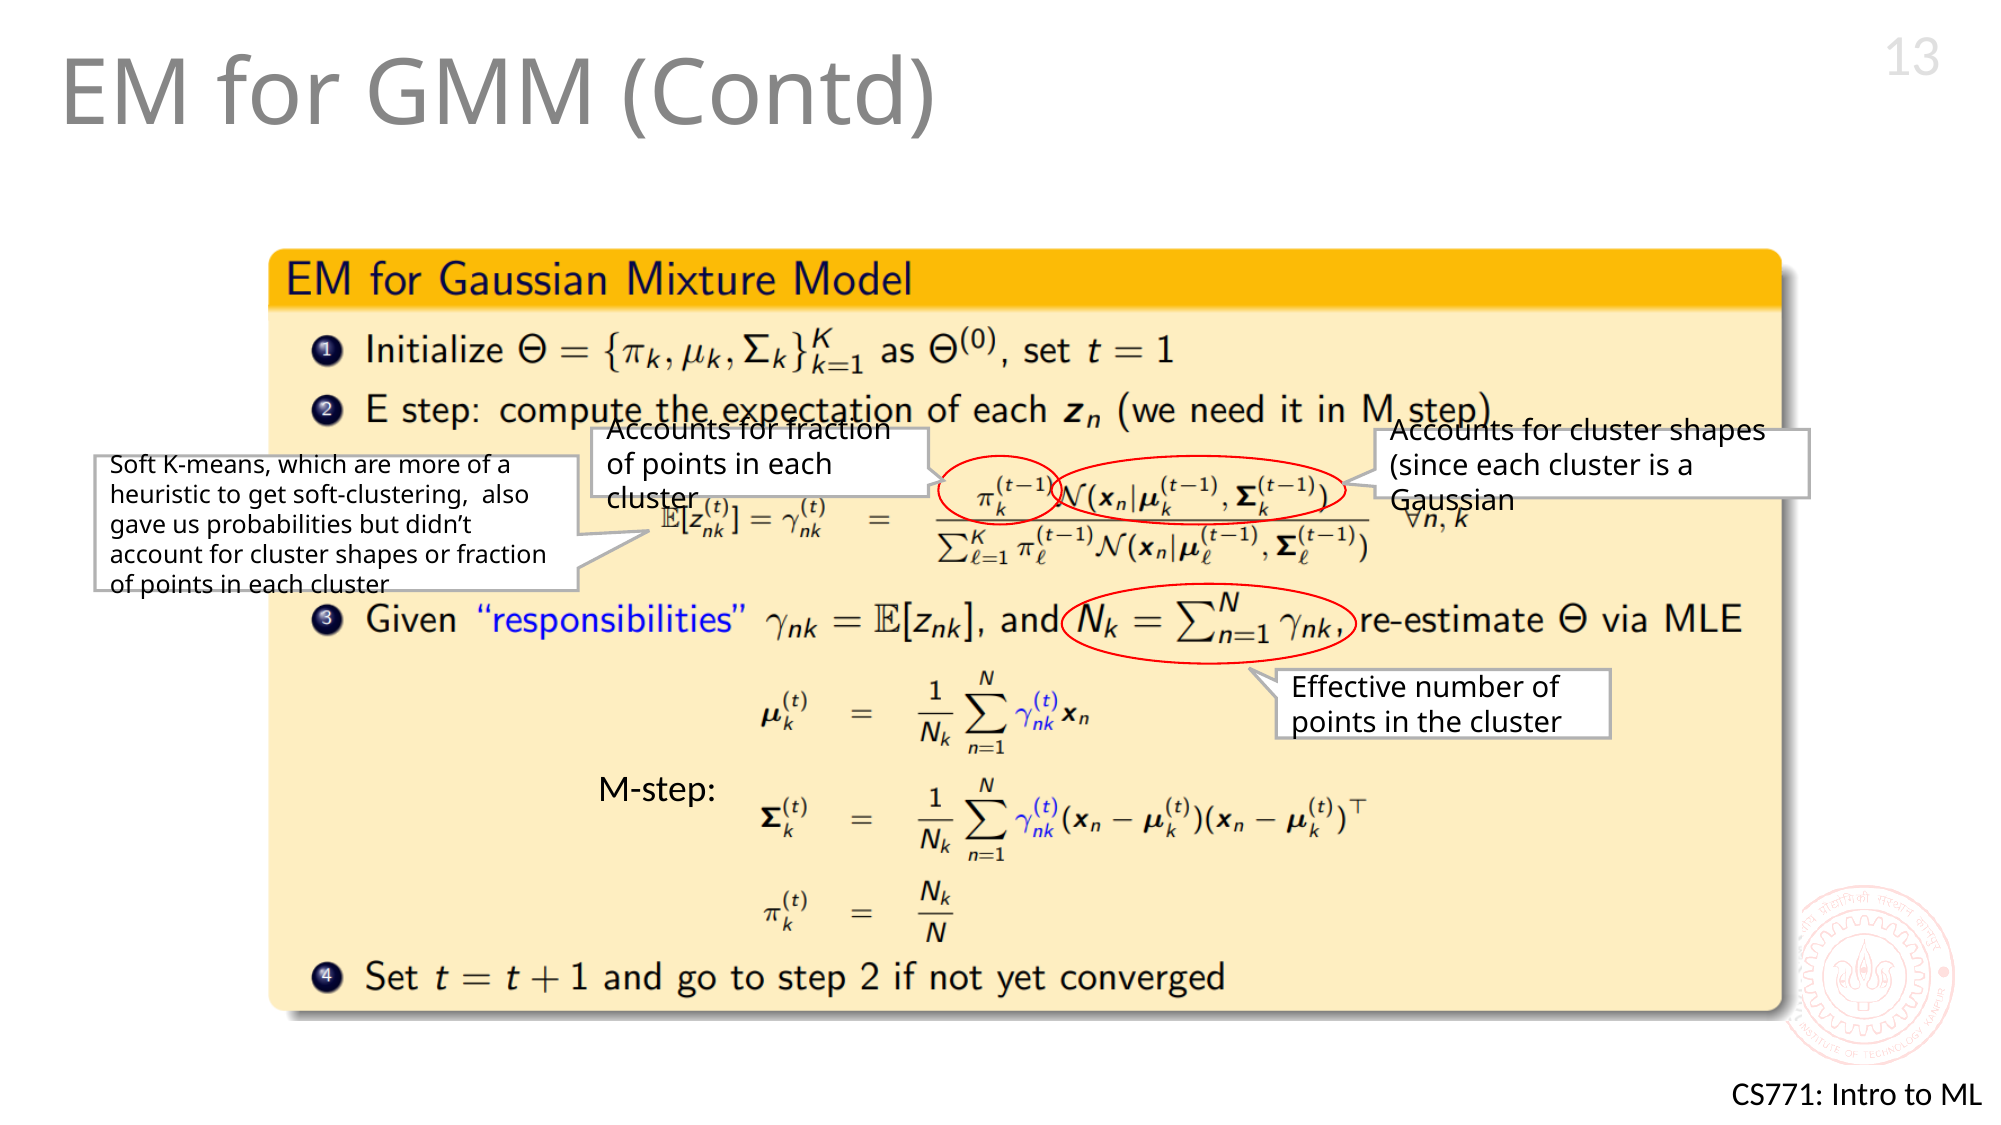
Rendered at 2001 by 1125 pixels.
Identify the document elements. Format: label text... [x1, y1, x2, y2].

text_box Soft K-means, which are more of a heuristic to get soft-clustering, also gave us probabilities but didn’t account for cluster shapes or fraction of points in each cluster [93, 454, 249, 592]
title EM for GMM (Contd) [43, 27, 1970, 163]
picture [249, 236, 1802, 1021]
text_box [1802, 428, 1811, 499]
slide_number 13 [1857, 22, 1957, 83]
list [43, 185, 1970, 1098]
